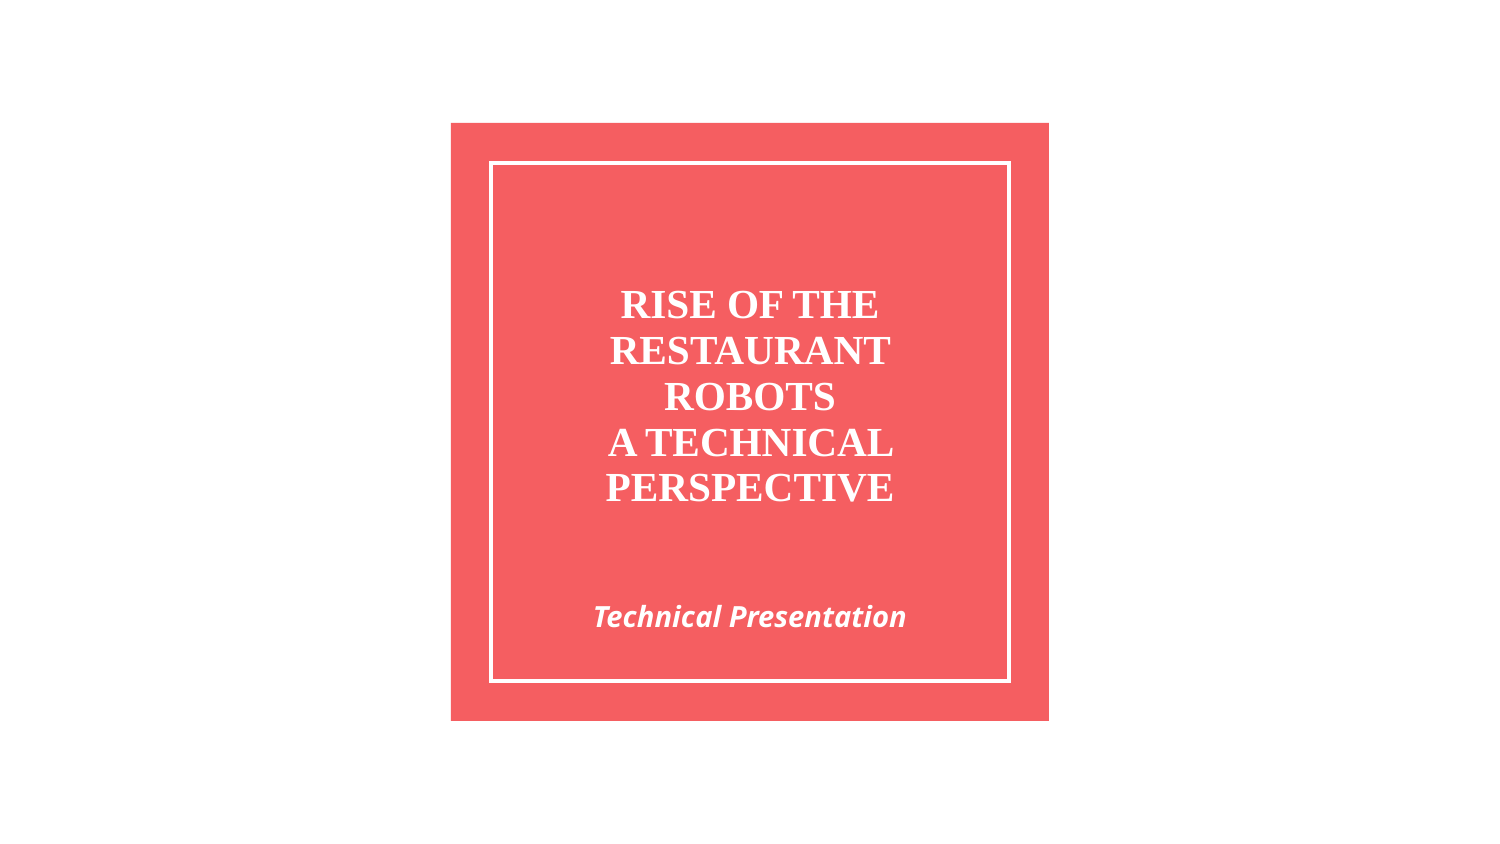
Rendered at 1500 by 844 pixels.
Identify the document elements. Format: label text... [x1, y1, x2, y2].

title RISE OF THE RESTAURANT ROBOTS A TECHNICAL PERSPECTIVE [507, 266, 993, 527]
subtitle Technical Presentation [507, 535, 993, 651]
